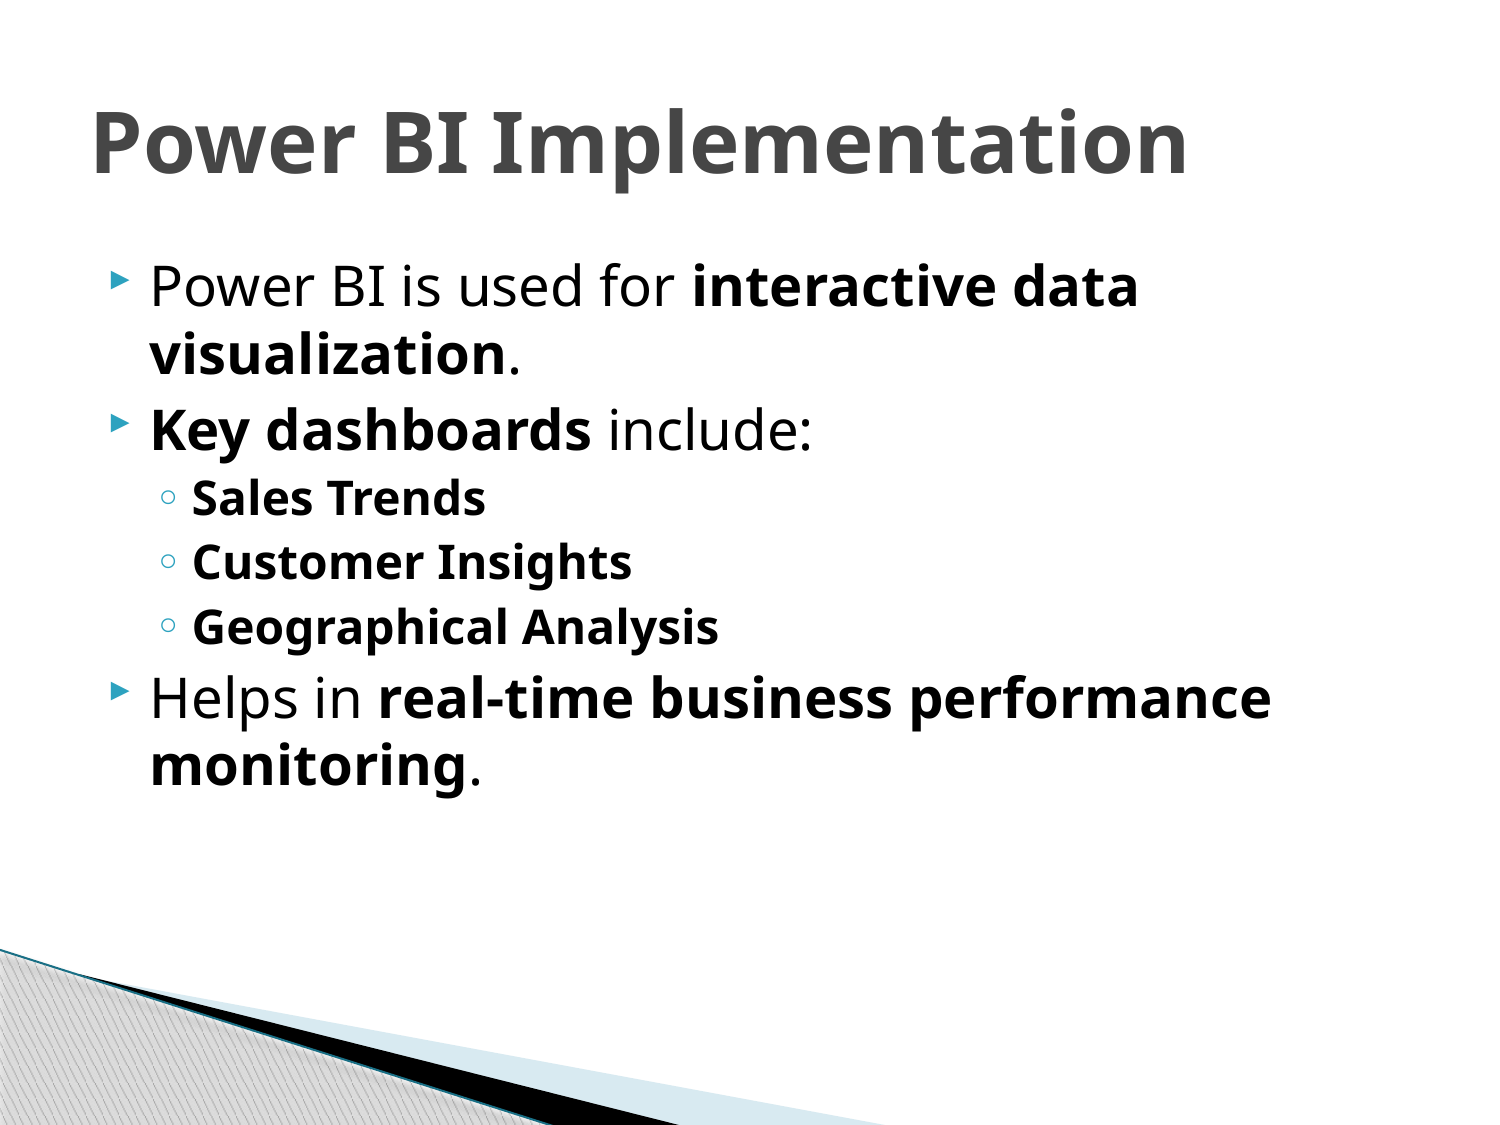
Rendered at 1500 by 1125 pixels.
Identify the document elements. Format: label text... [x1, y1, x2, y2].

title Power BI Implementation [75, 45, 1425, 233]
list Power BI is used for interactive data visualization. Key dashboards include: Sales Trends Customer Insights Geographical Analysis Helps in real-time business performance monitoring. [75, 243, 1425, 986]
